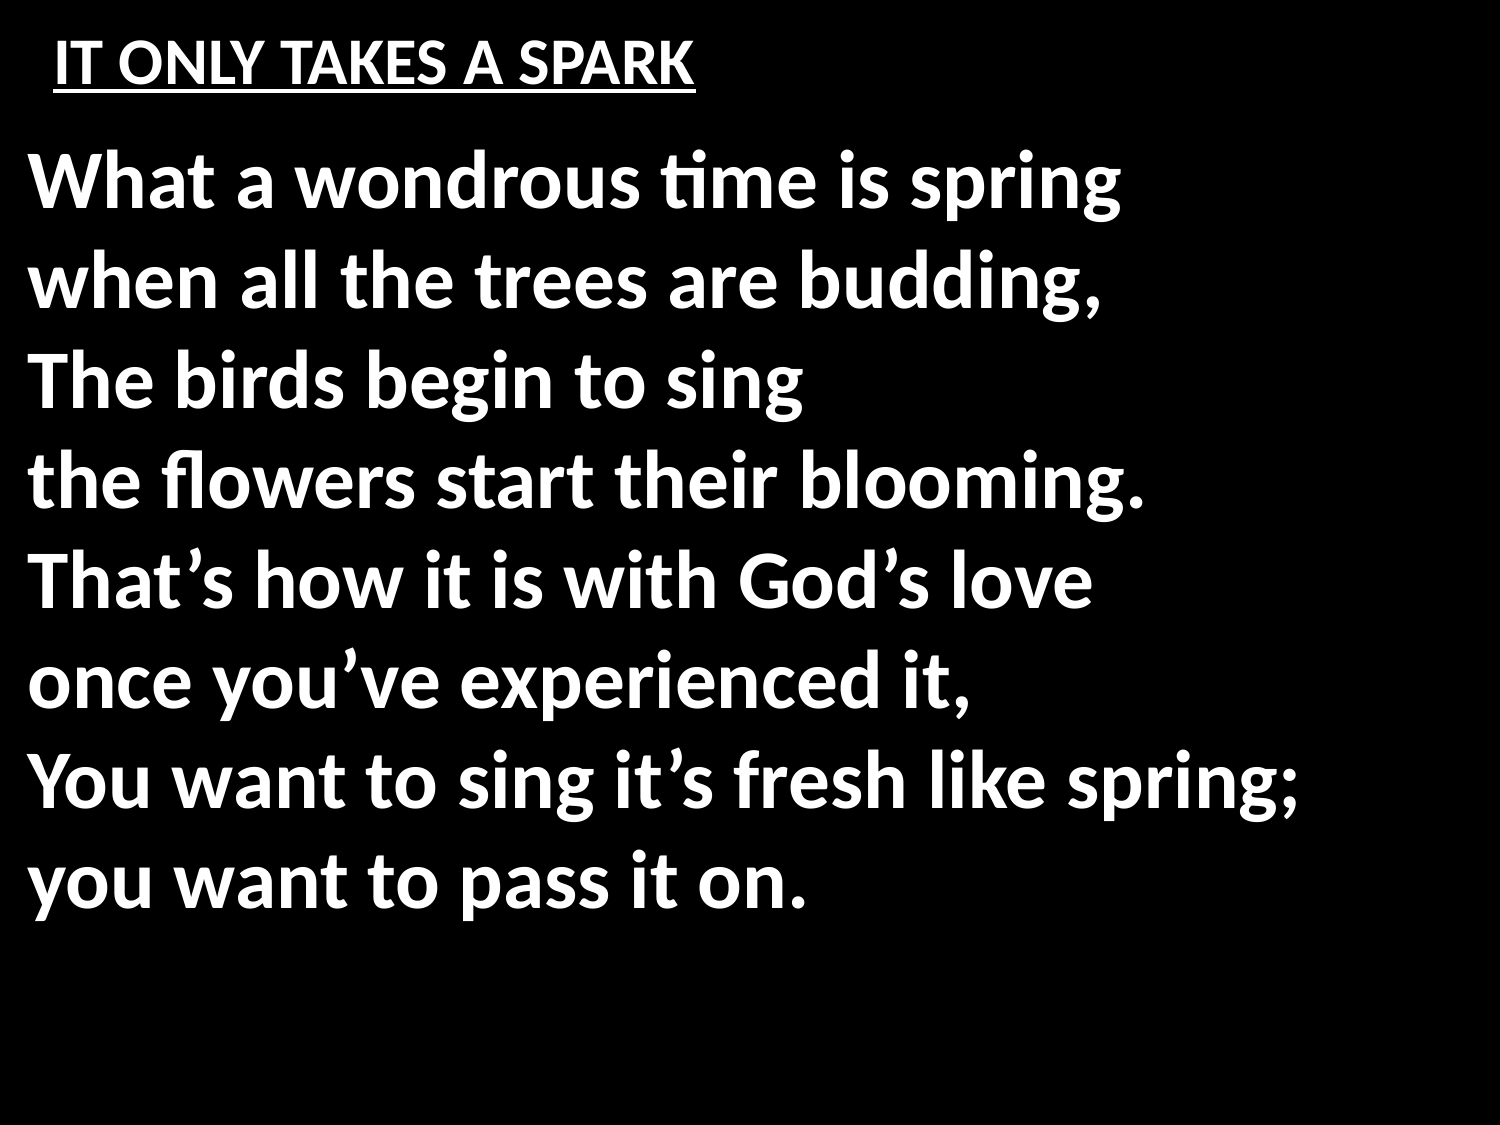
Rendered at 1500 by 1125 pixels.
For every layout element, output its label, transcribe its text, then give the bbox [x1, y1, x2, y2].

list What a wondrous time is spring when all the trees are budding, The birds begin to sing the flowers start their blooming. That’s how it is with God’s love once you’ve experienced it, You want to sing it’s fresh like spring; you want to pass it on. [8, 125, 1489, 1116]
title IT ONLY TAKES A SPARK [10, 0, 1490, 117]
